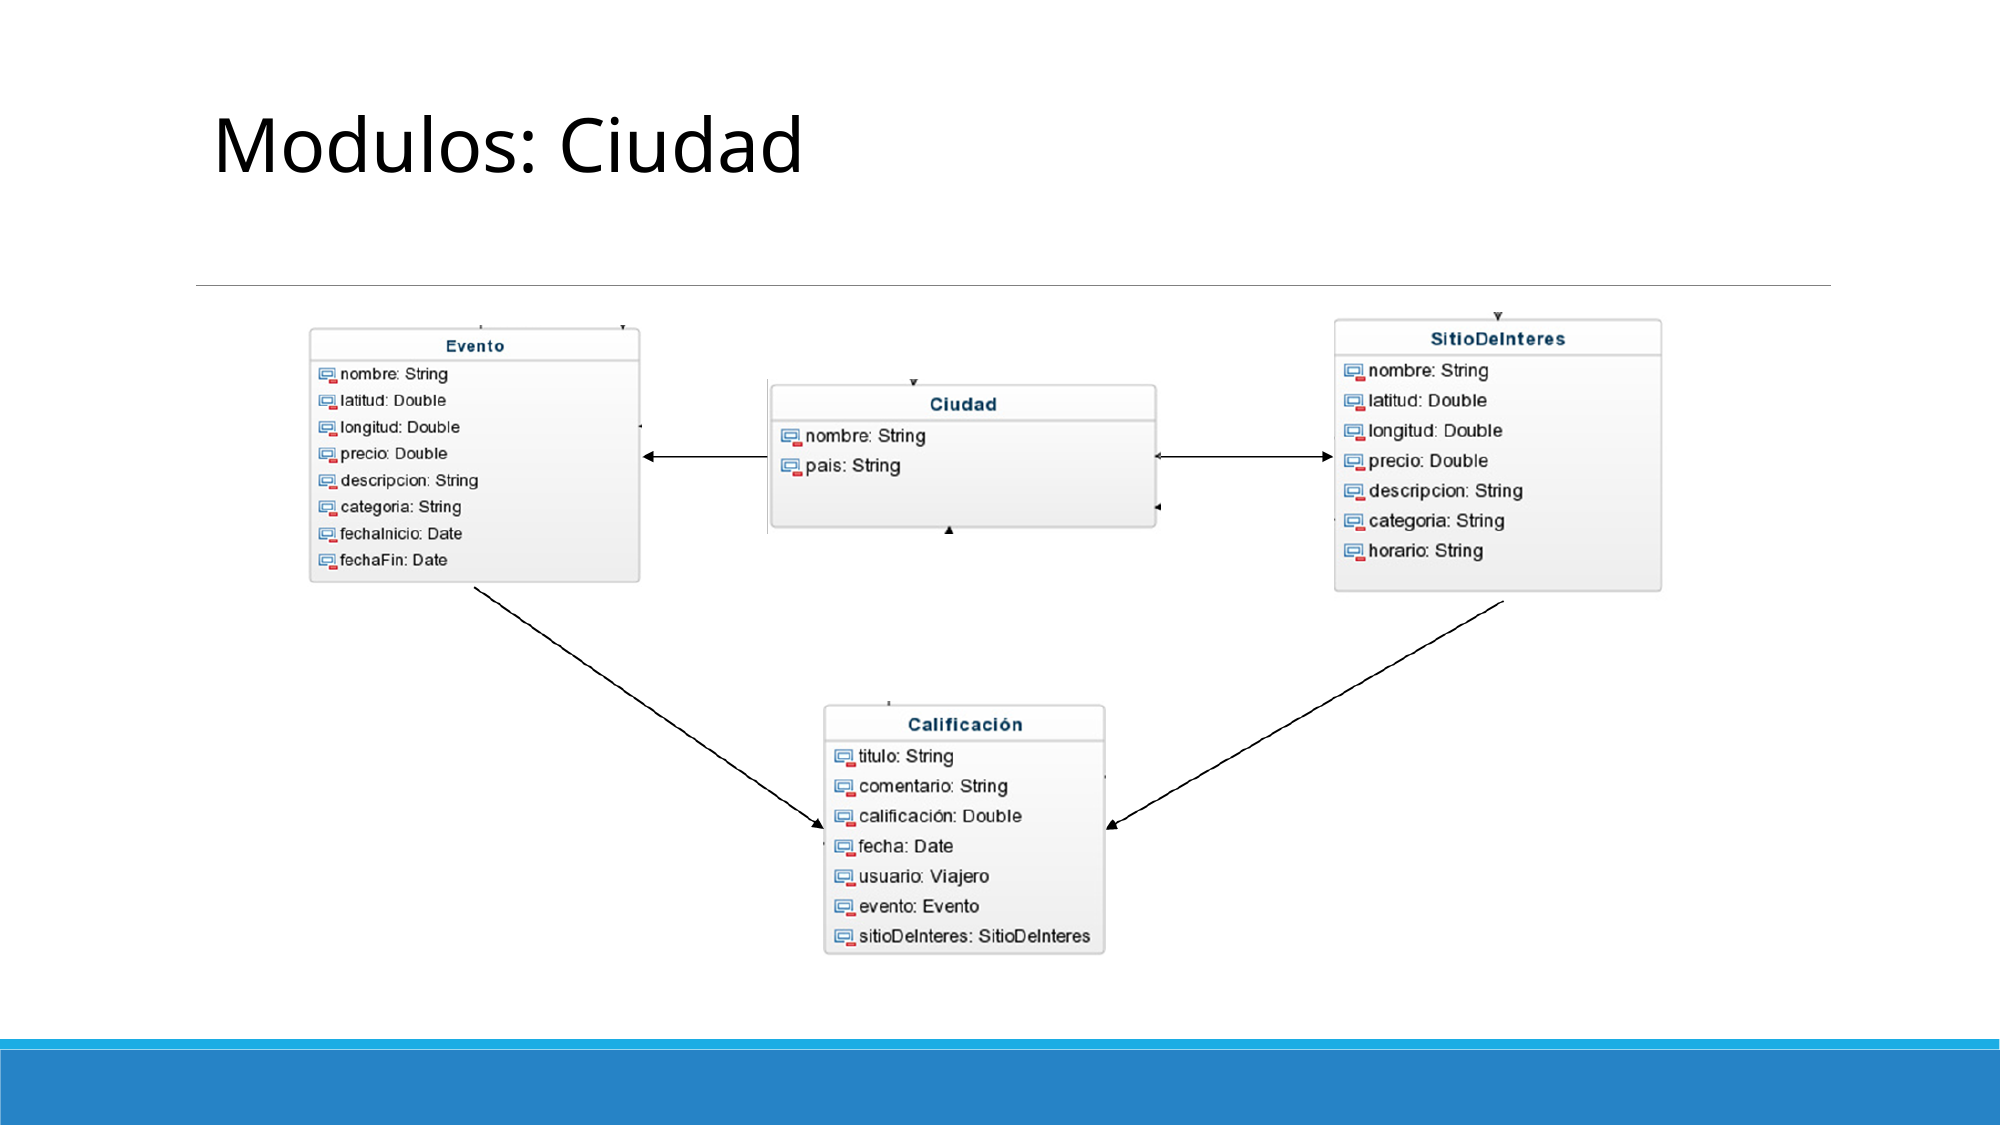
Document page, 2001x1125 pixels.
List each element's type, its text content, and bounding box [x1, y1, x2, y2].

picture [304, 312, 1673, 957]
text_box Modulos: Ciudad [197, 84, 1608, 207]
